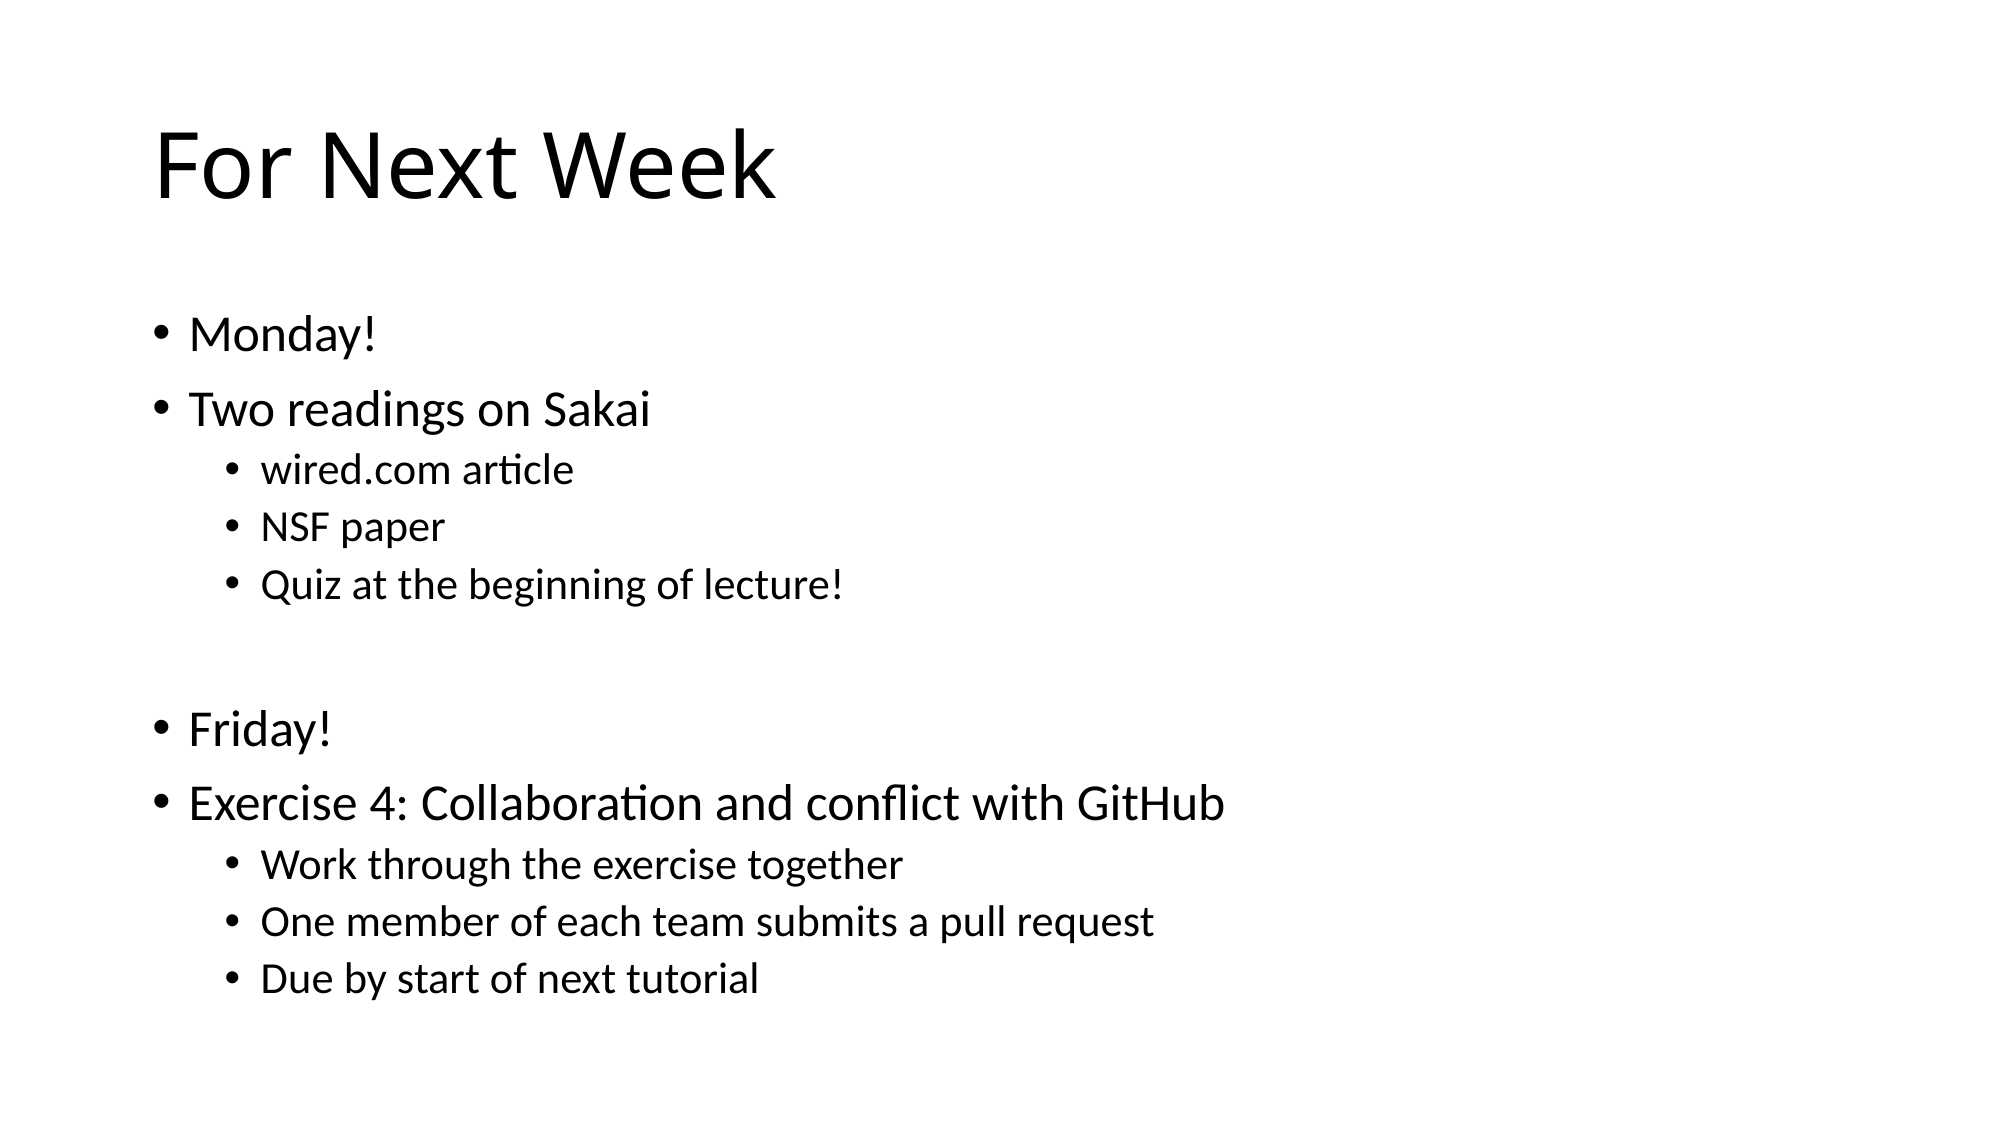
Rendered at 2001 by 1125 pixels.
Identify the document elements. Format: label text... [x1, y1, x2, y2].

list Monday! Two readings on Sakai wired.com article NSF paper Quiz at the beginning of lecture! Friday! Exercise 4: Collaboration and conflict with GitHub Work through the exercise together One member of each team submits a pull request Due by start of next tutorial [137, 299, 1863, 1014]
title For Next Week [137, 59, 1863, 278]
